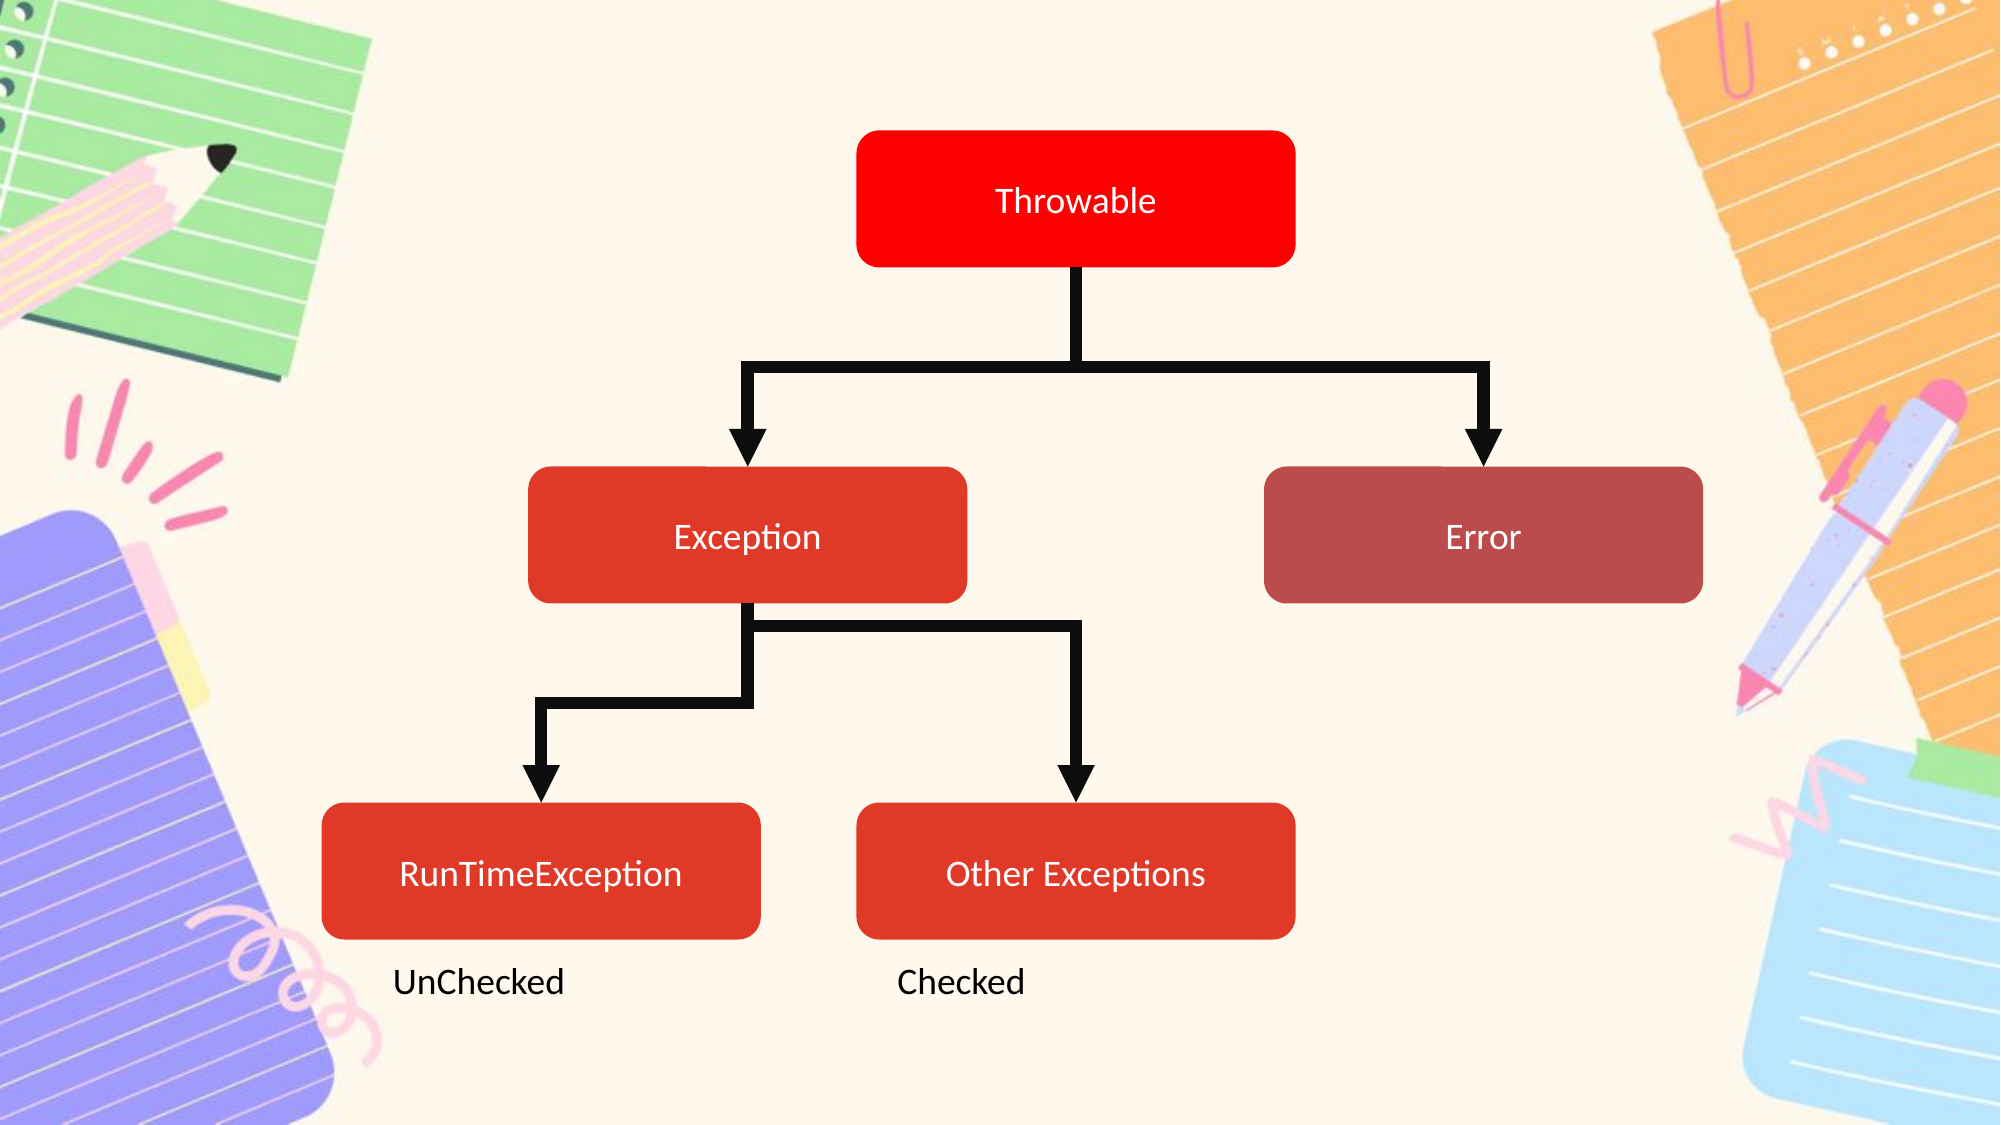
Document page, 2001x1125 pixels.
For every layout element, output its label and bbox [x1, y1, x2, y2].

text_box [747, 625, 1077, 803]
picture [0, 0, 2000, 1125]
text_box [812, 202, 1012, 532]
text_box [544, 599, 745, 807]
text_box [1180, 163, 1380, 571]
